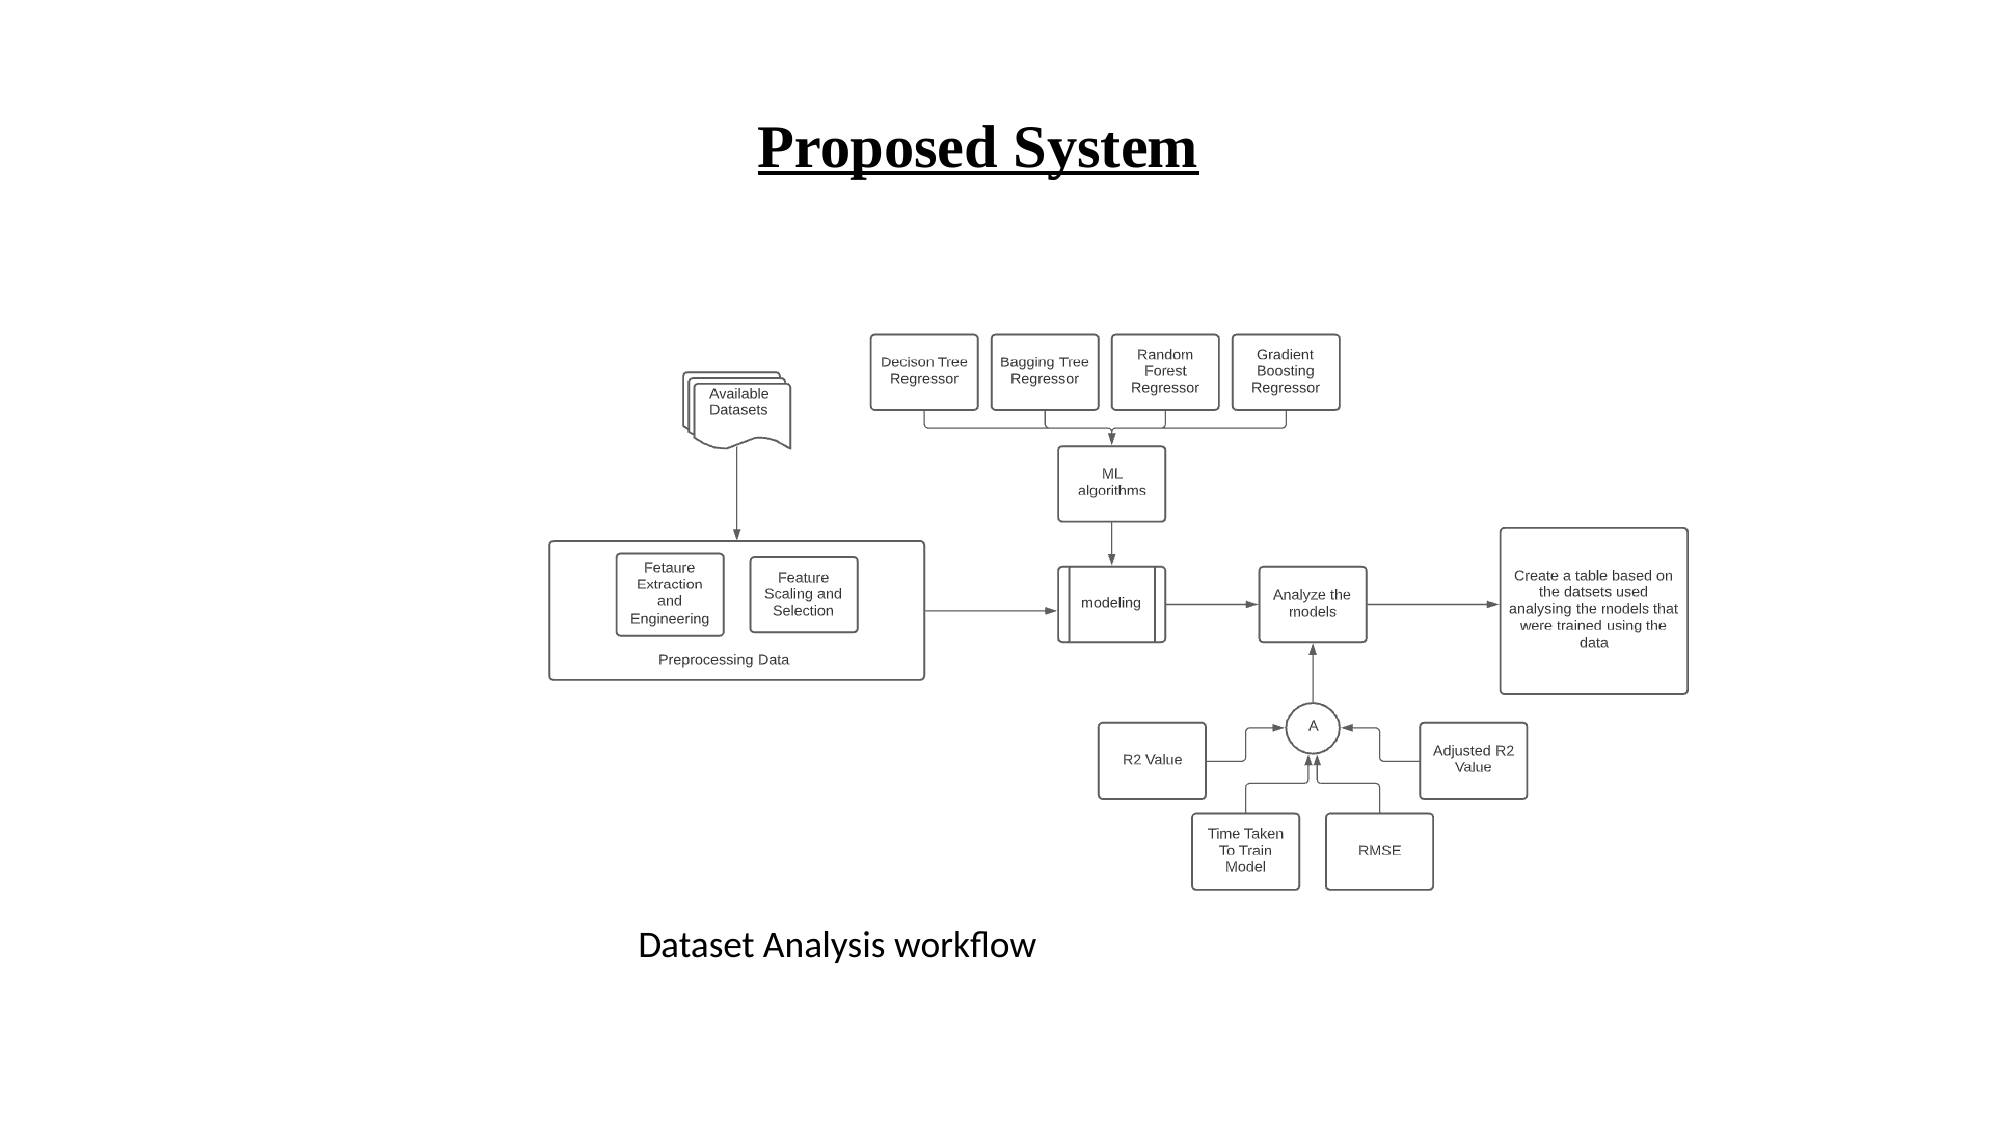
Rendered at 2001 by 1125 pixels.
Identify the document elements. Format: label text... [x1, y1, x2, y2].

picture [527, 315, 1714, 899]
title Proposed System [294, 89, 1663, 189]
text_box Dataset Analysis workflow [623, 912, 1121, 973]
